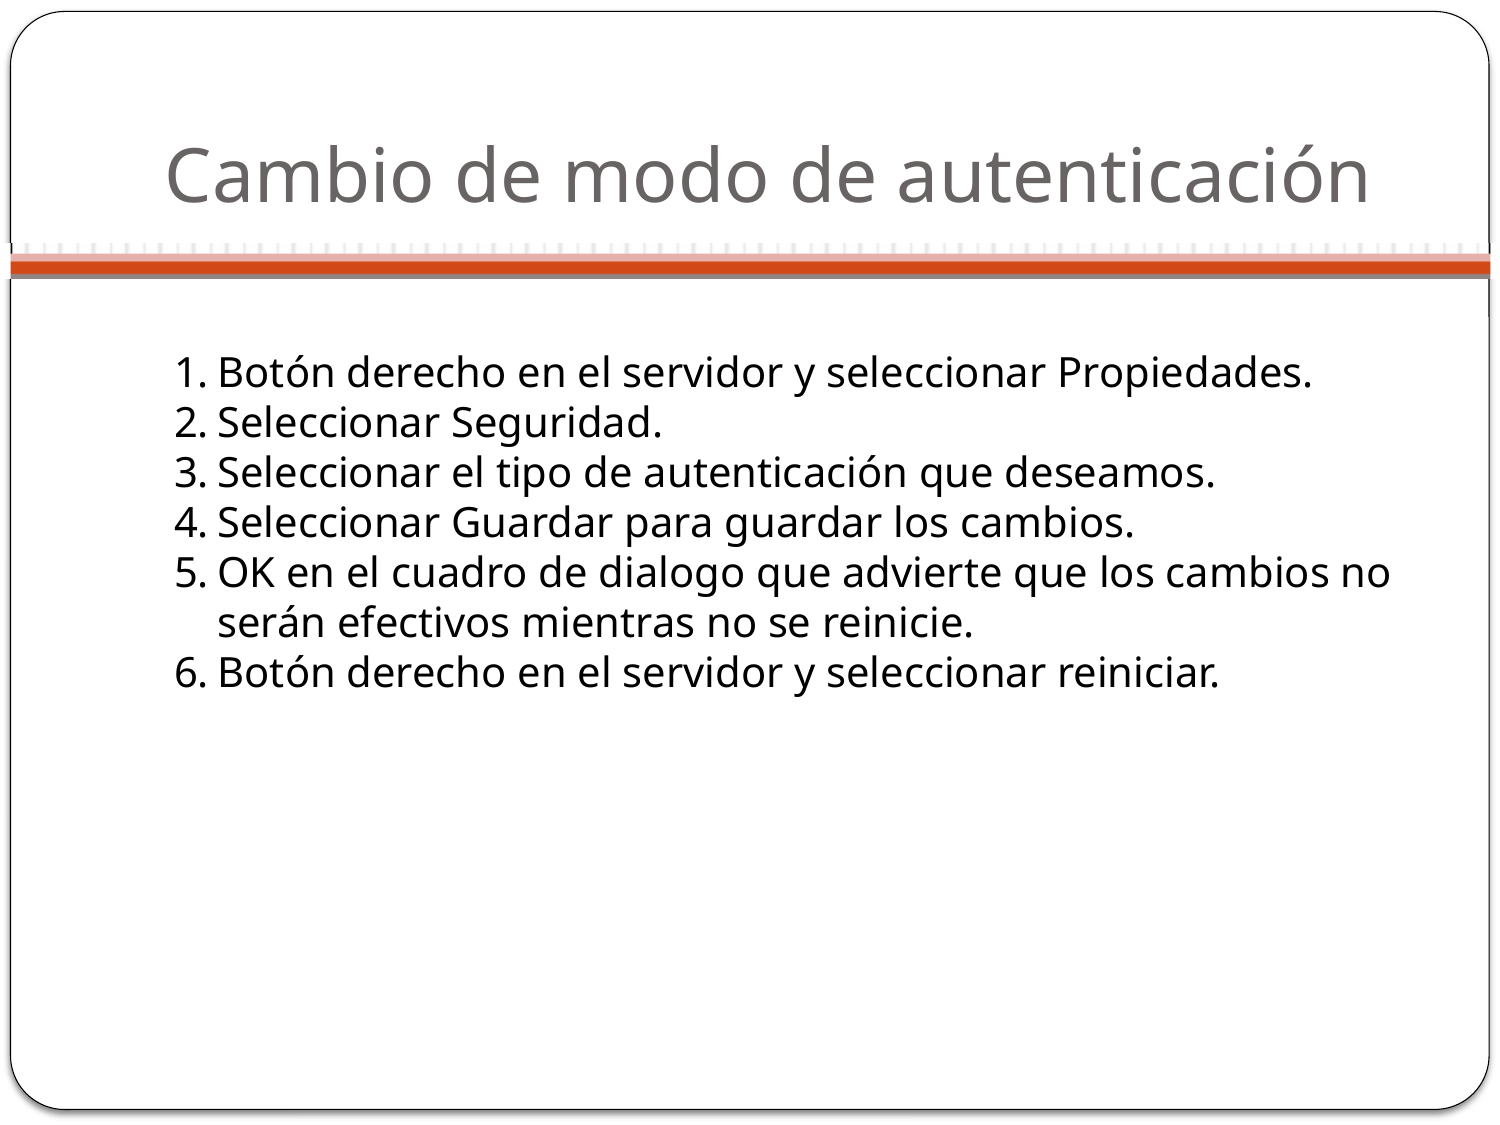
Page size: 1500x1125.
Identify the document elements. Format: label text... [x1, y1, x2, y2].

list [0, 243, 1500, 280]
text_box Botón derecho en el servidor y seleccionar Propiedades. Seleccionar Seguridad. Seleccionar el tipo de autenticación que deseamos. Seleccionar Guardar para guardar los cambios. OK en el cuadro de dialogo que advierte que los cambios no serán efectivos mientras no se reinicie. Botón derecho en el servidor y seleccionar reiniciar. [159, 338, 1435, 788]
title Cambio de modo de autenticación [150, 45, 1425, 233]
